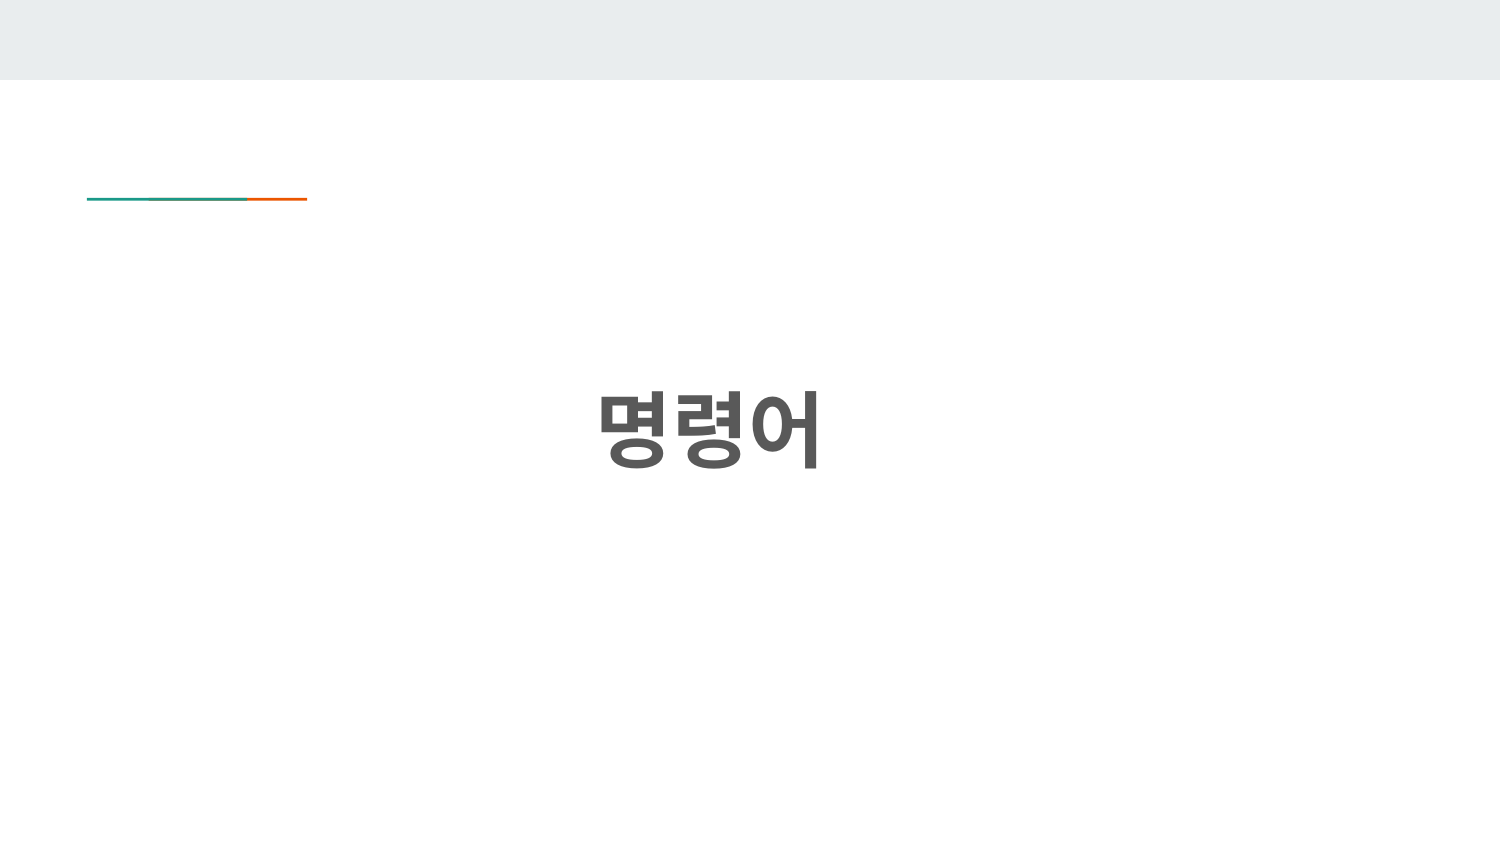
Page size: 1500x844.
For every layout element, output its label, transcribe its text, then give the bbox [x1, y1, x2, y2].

text_box 명령어 [353, 363, 1068, 525]
